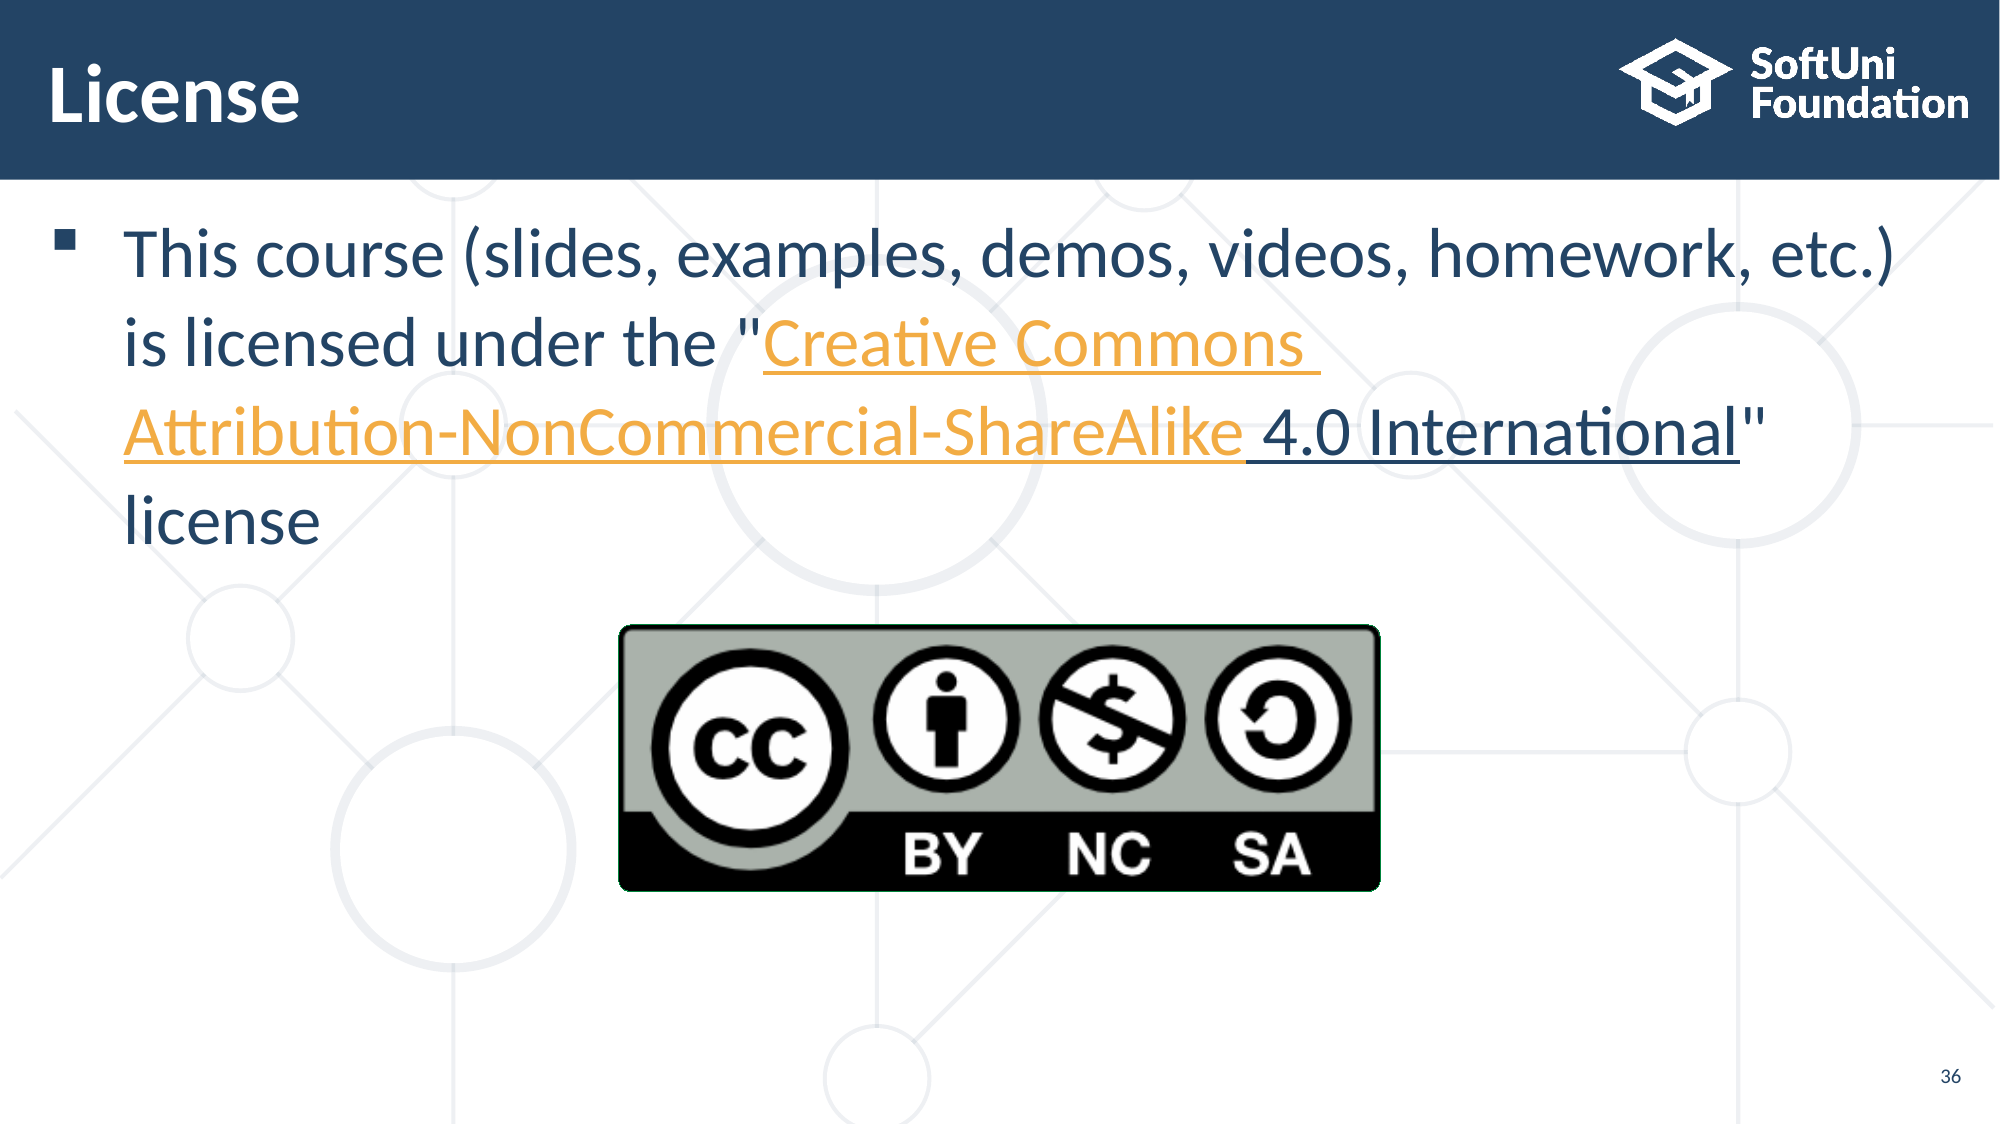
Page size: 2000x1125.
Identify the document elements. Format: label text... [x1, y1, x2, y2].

title License [31, 16, 1591, 162]
list This course (slides, examples, demos, videos, homework, etc.) is licensed under the "Creative Commons Attribution-NonCommercial-ShareAlike 4.0 International" license [31, 196, 1970, 1050]
picture [618, 624, 1381, 892]
slide_number 36 [1896, 1049, 1968, 1101]
picture [1618, 38, 1968, 126]
